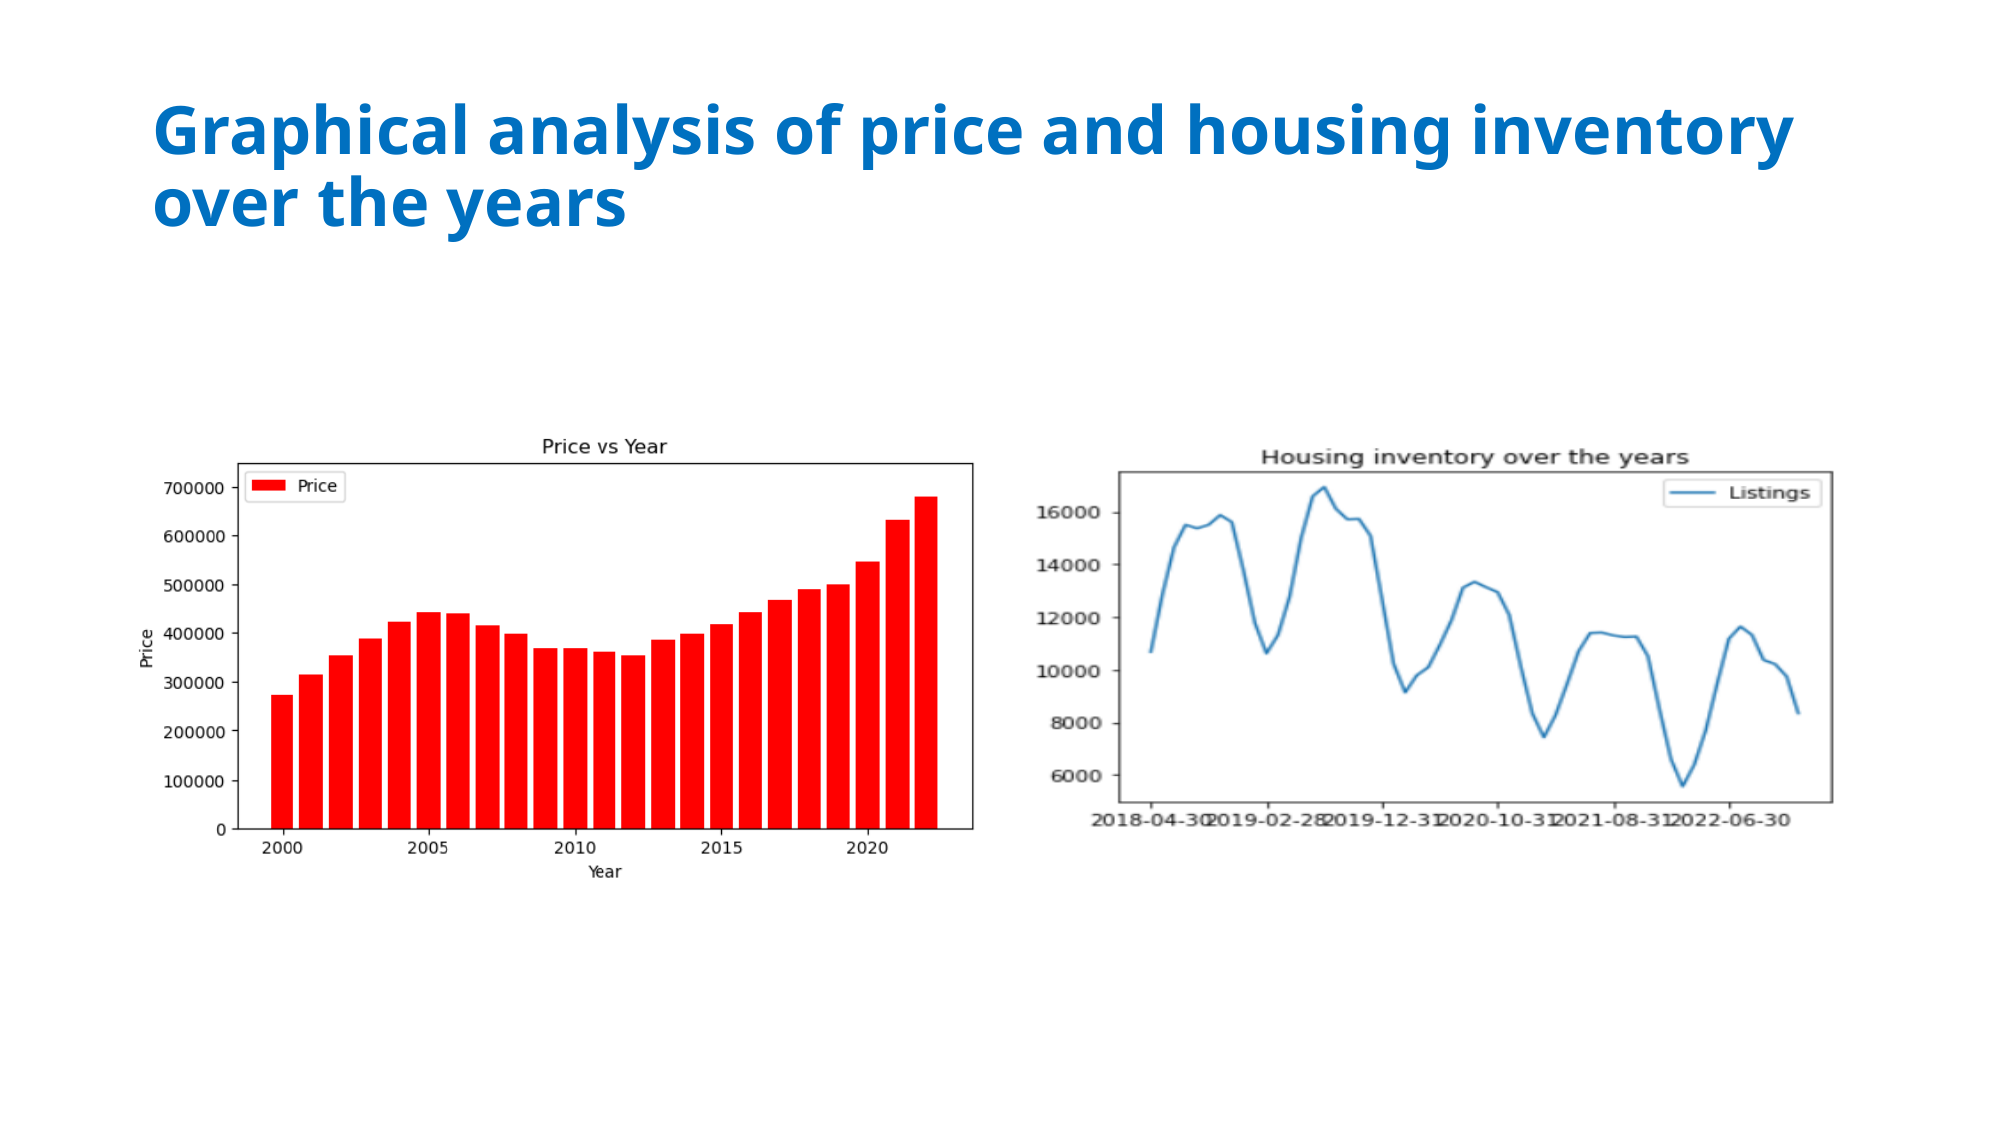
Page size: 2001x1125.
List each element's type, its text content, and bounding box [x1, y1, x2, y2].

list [1012, 428, 1887, 842]
title Graphical analysis of price and housing inventory over the years [137, 59, 1863, 278]
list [137, 428, 988, 885]
